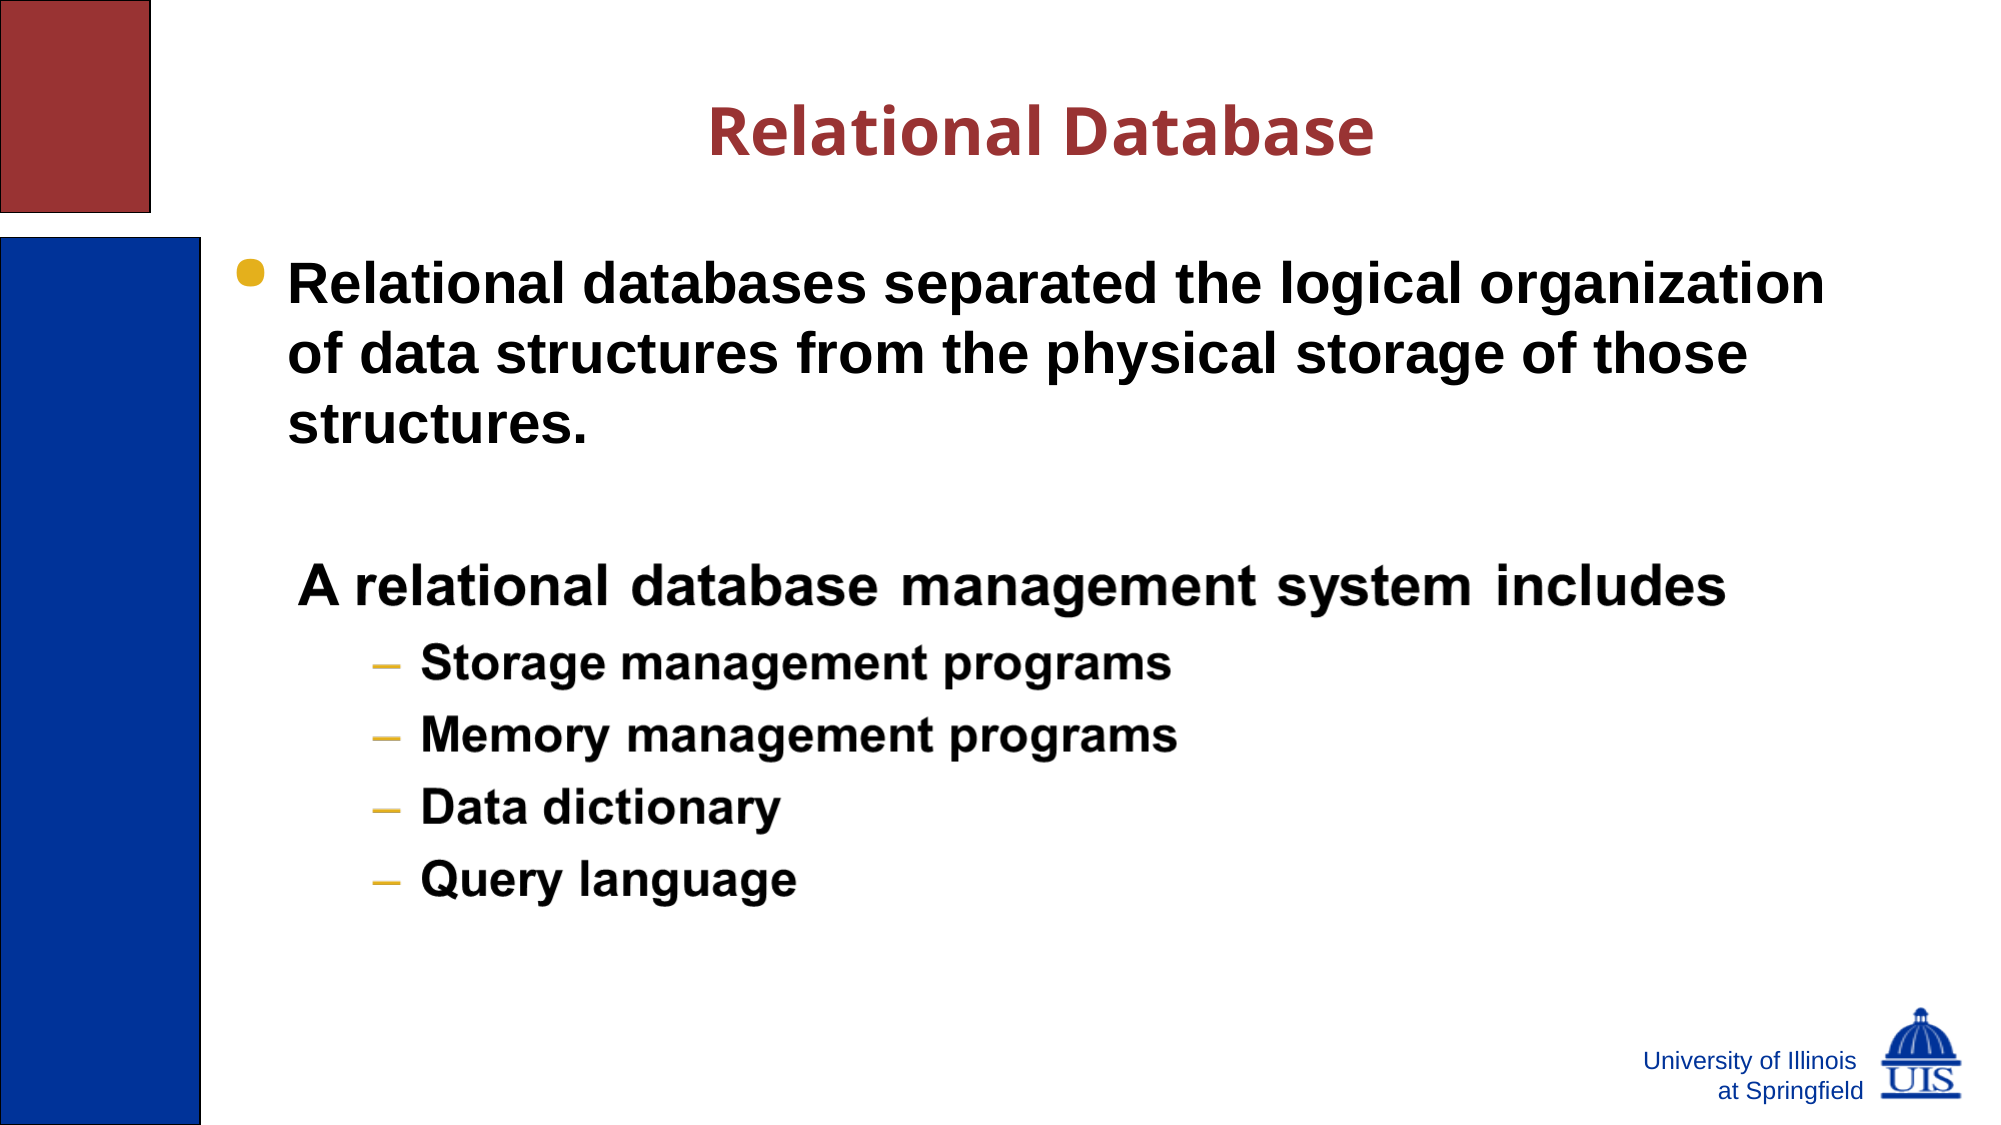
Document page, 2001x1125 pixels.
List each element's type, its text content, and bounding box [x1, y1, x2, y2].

list Relational databases separated the logical organization of data structures from the physical storage of those structures. [216, 237, 1900, 469]
title Relational Database [200, 45, 1900, 213]
picture [262, 530, 1967, 938]
picture [1879, 1006, 1964, 1102]
